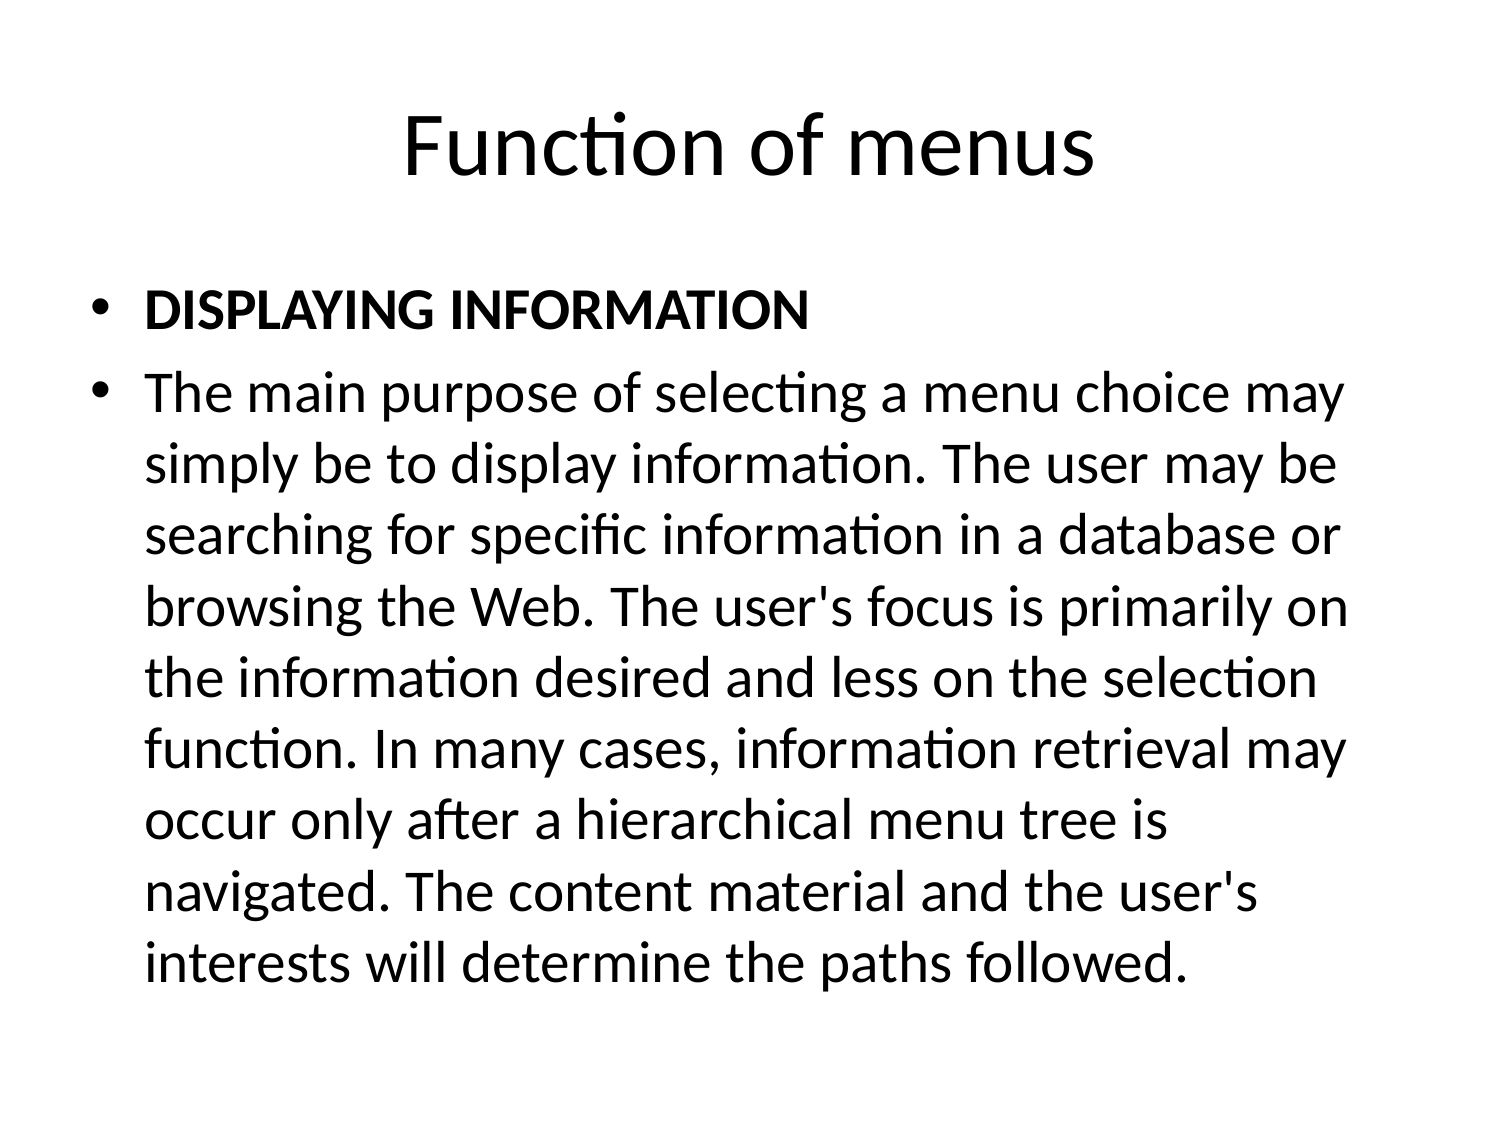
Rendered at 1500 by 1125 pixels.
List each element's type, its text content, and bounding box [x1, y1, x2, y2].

title Function of menus [75, 45, 1425, 233]
list DISPLAYING INFORMATION The main purpose of selecting a menu choice may simply be to display information. The user may be searching for specific information in a database or browsing the Web. The user's focus is primarily on the information desired and less on the selection function. In many cases, information retrieval may occur only after a hierarchical menu tree is navigated. The content material and the user's interests will determine the paths followed. [75, 262, 1425, 1005]
